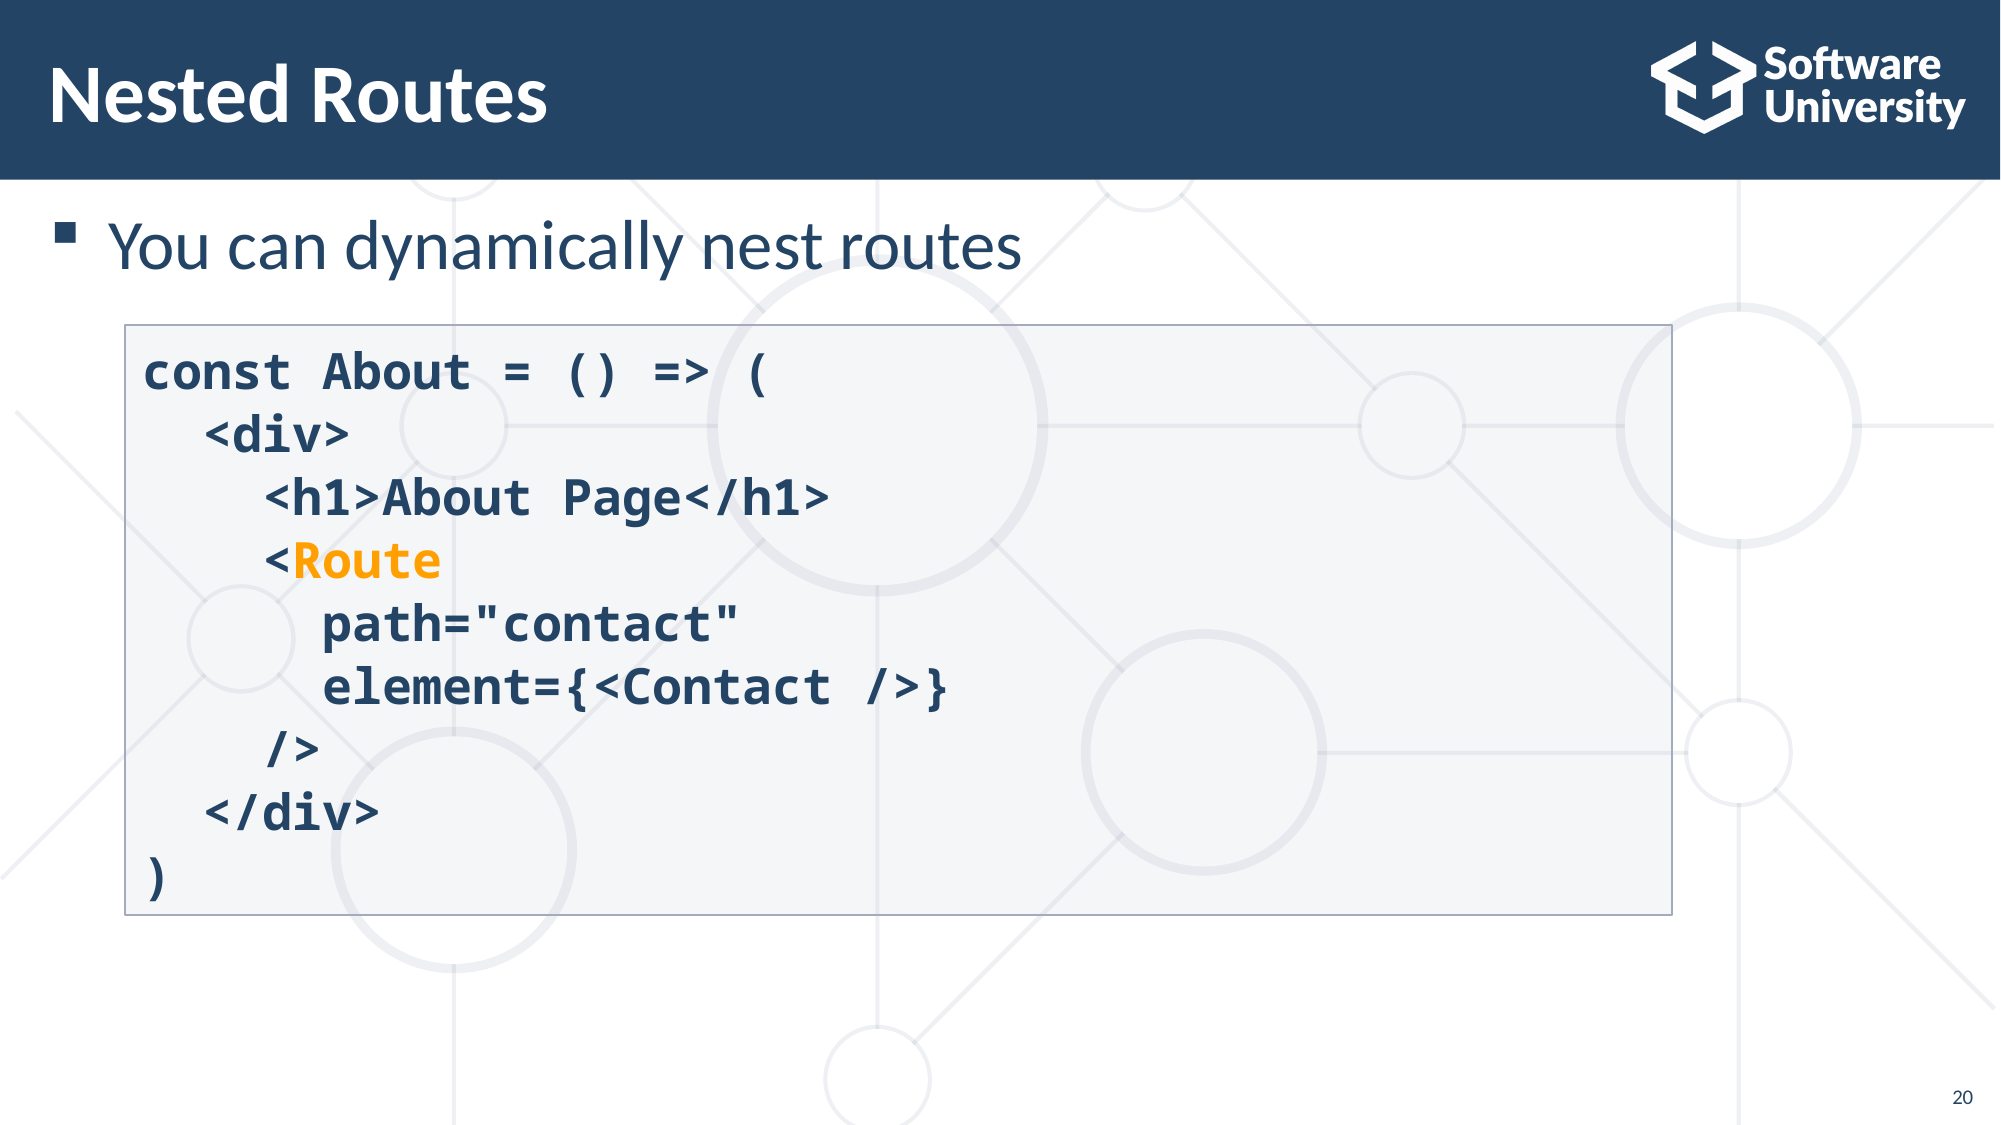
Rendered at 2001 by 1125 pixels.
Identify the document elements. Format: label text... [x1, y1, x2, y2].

list You can dynamically nest routes [31, 188, 1968, 1103]
title Nested Routes [31, 16, 1625, 162]
picture [1651, 41, 1966, 134]
text_box const About = () => ( <div> <h1>About Page</h1> <Route path="contact" element={<Contact />} /> </div> ) [124, 324, 1672, 916]
slide_number 20 [1927, 1067, 1989, 1117]
